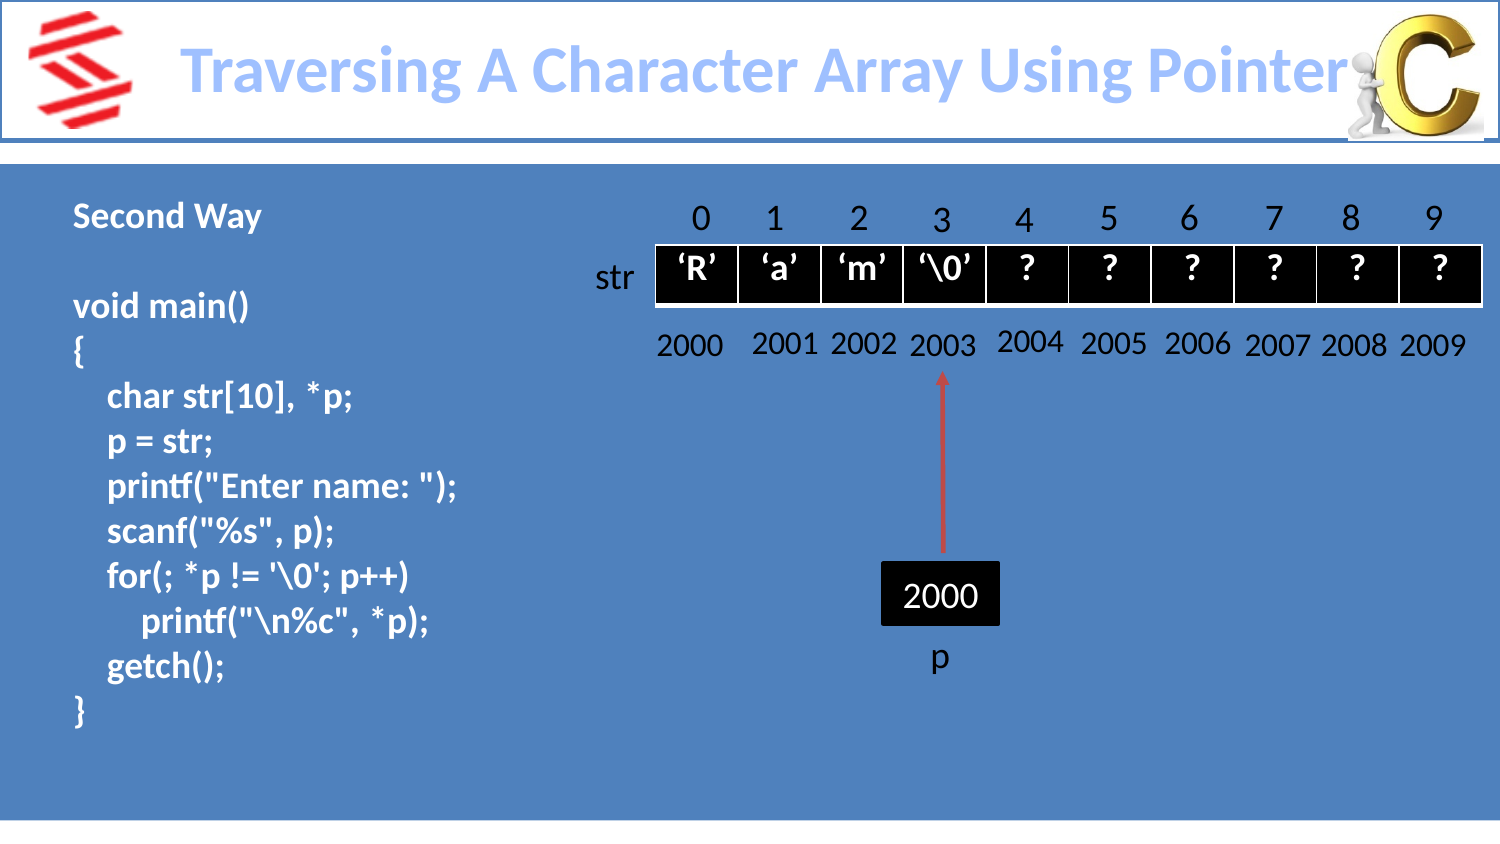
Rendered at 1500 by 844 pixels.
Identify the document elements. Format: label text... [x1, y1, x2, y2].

table_header ? [1235, 246, 1316, 303]
picture [23, 11, 141, 130]
text_box 2008 [1306, 315, 1384, 371]
table_header ? [1317, 246, 1398, 303]
text_box Second Way void main() { char str[10], *p; p = str; printf("Enter name: "); scanf("%s", p); for(; *p != '\0'; p++) printf("\n%c", *p); getch(); } [0, 183, 1484, 738]
text_box 2007 [1229, 315, 1306, 371]
text_box 2003 [894, 315, 992, 371]
text_box 1 [750, 185, 800, 244]
table_header ? [1400, 246, 1481, 303]
text_box 2 [834, 185, 884, 244]
table_header ? [1152, 246, 1233, 303]
table_header ? [1069, 246, 1150, 303]
text_box 8 [1326, 185, 1376, 246]
table_header ? [987, 246, 1068, 303]
text_box 6 [1165, 185, 1214, 246]
text_box 0 [677, 185, 726, 244]
text_box 2006 [1149, 313, 1247, 369]
table_header ‘R’ [656, 246, 737, 303]
text_box 2001 [736, 313, 815, 369]
picture [1348, 11, 1484, 141]
text_box 2009 [1384, 315, 1482, 371]
table_header ‘m’ [822, 246, 902, 303]
table_header ‘\0’ [904, 246, 985, 303]
text_box 2005 [1065, 313, 1149, 369]
text_box 3 [917, 187, 967, 244]
text_box [0, 162, 1500, 822]
text_box 7 [1250, 185, 1299, 246]
text_box str [580, 244, 650, 305]
text_box 5 [1084, 185, 1134, 246]
text_box 2000 [641, 315, 741, 371]
table_header ‘a’ [739, 246, 820, 303]
text_box p [915, 624, 966, 684]
text_box 2002 [815, 313, 913, 369]
title Traversing A Character Array Using Pointer [0, 0, 1500, 143]
text_box 2000 [881, 561, 1000, 626]
text_box 9 [1409, 185, 1459, 246]
text_box 2004 [982, 311, 1079, 367]
text_box 4 [1000, 187, 1049, 244]
